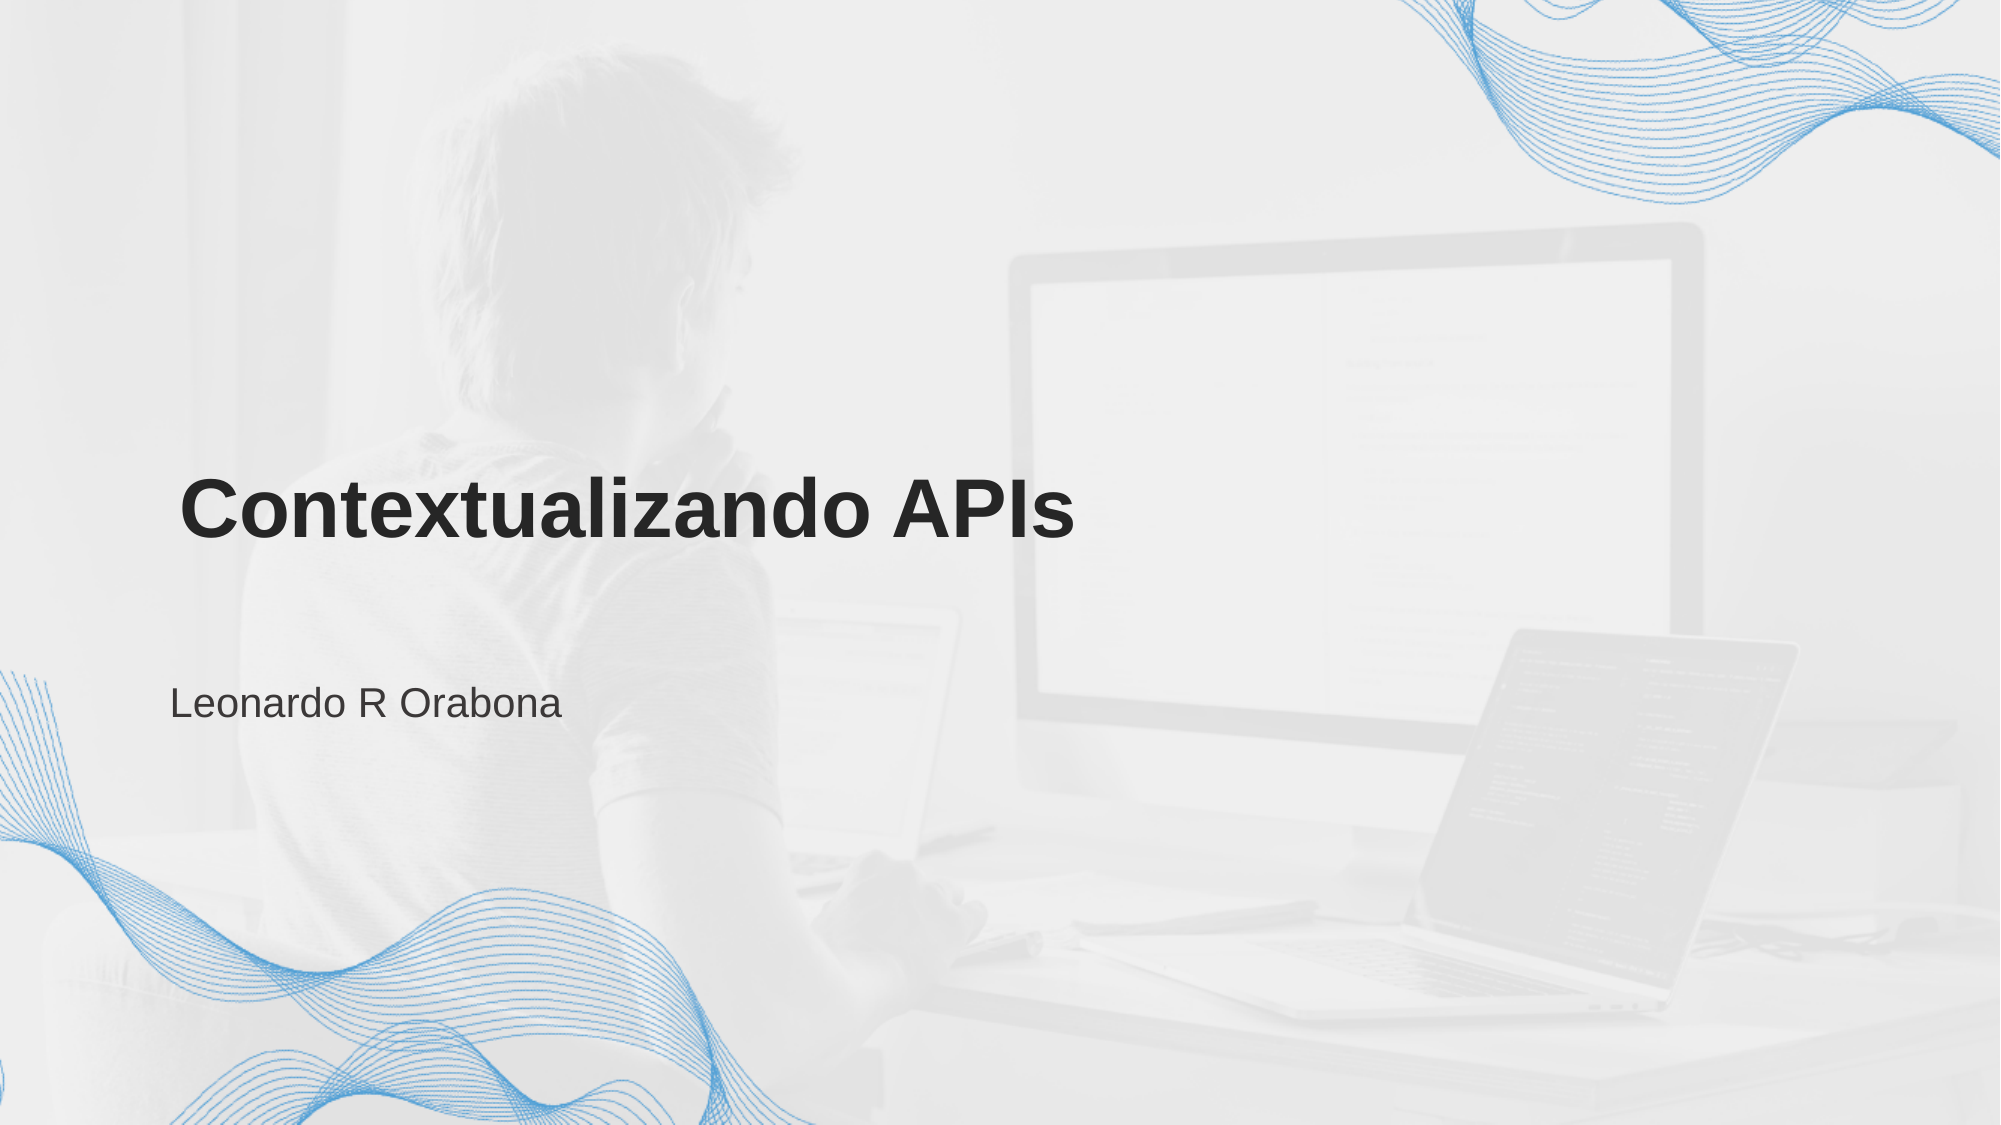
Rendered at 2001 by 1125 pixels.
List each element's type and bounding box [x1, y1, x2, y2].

list [0, 0, 2000, 1125]
